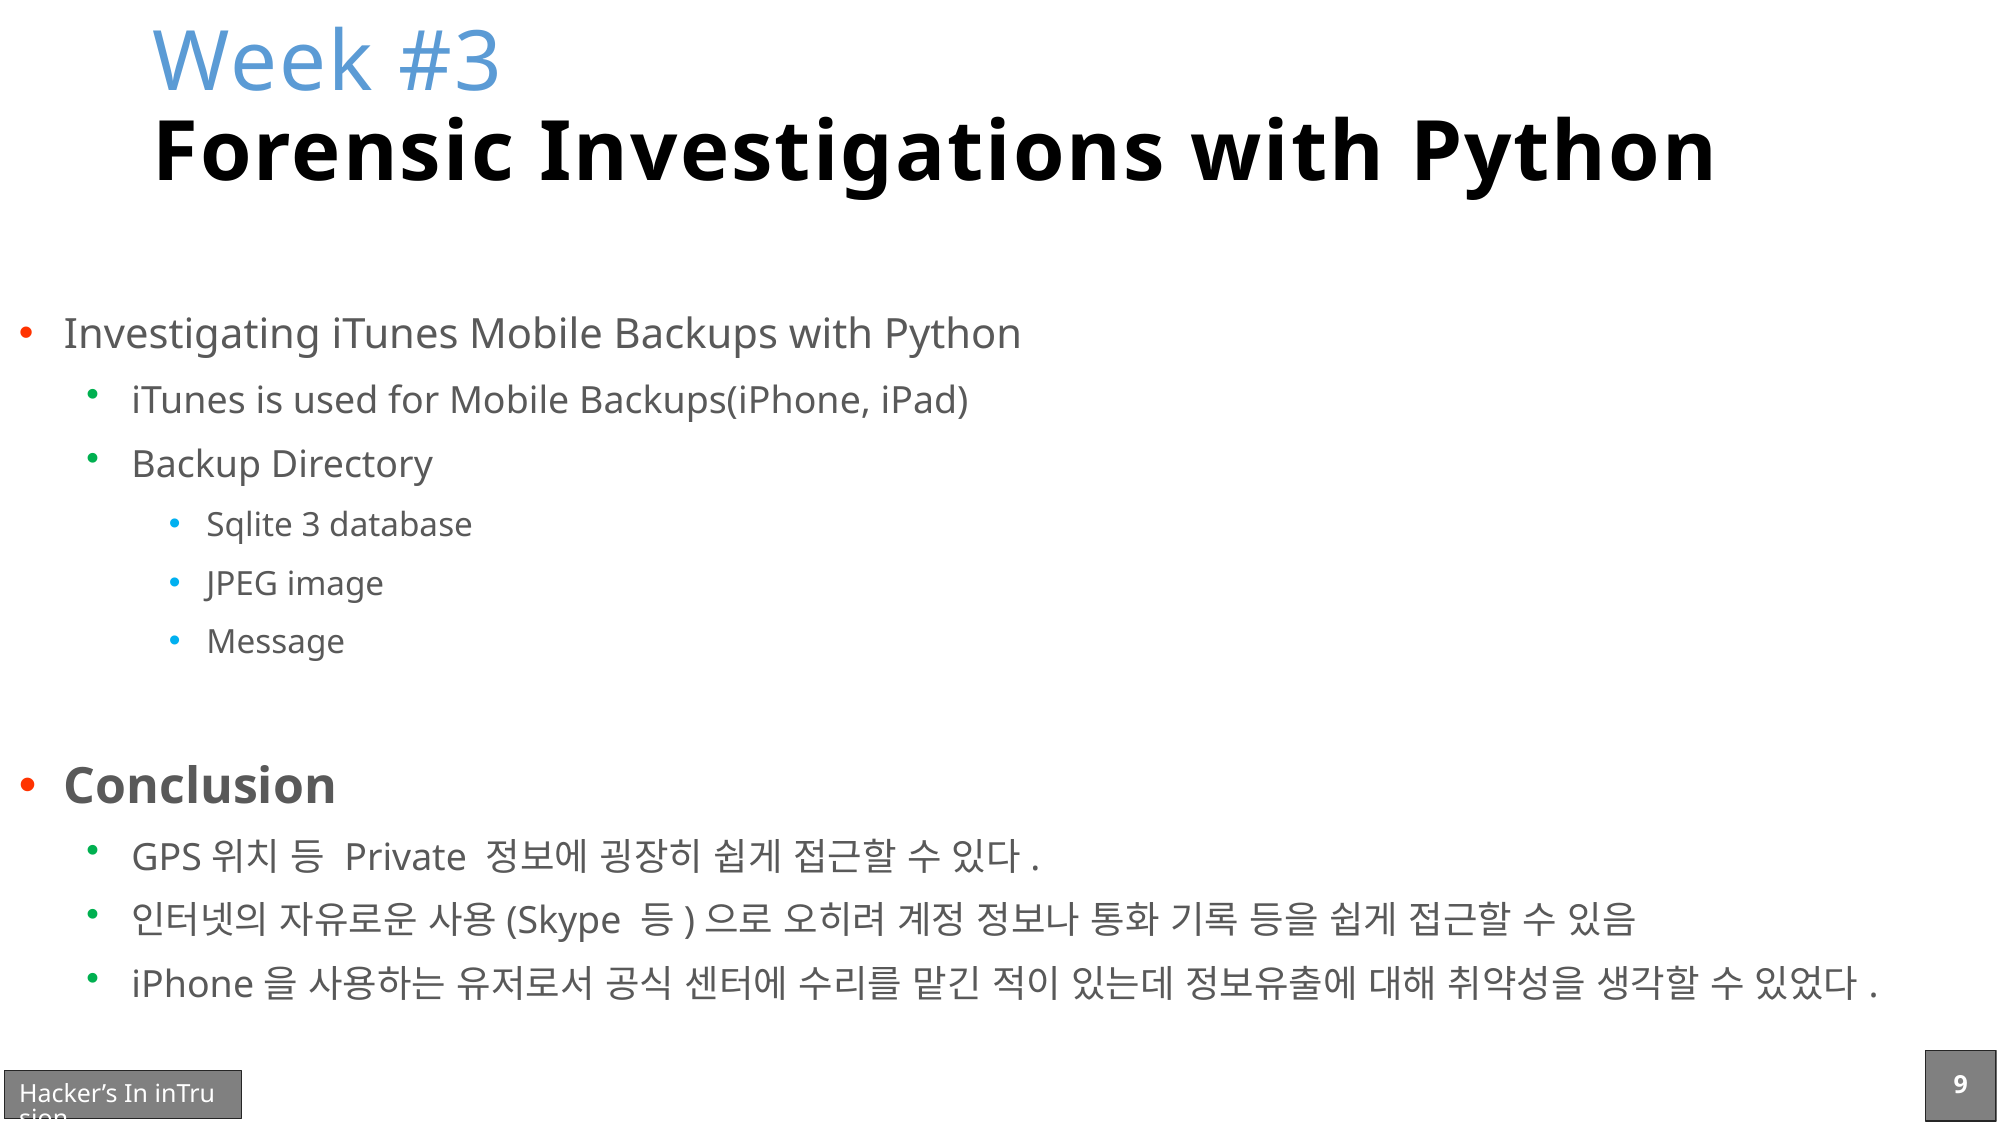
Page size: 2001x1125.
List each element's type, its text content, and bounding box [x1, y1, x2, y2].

footer Hacker’s In inTrusion [4, 1070, 242, 1119]
title Week #3 Forensic Investigations with Python [137, 0, 1863, 218]
list Investigating iTunes Mobile Backups with Python iTunes is used for Mobile Backups(iPhone, iPad) Backup Directory Sqlite 3 database JPEG image Message Conclusion GPS위치 등 Private 정보에 굉장히 쉽게 접근할 수 있다. 인터넷의 자유로운 사용(Skype 등)으로 오히려 계정 정보나 통화 기록 등을 쉽게 접근할 수 있음 iPhone을 사용하는 유저로서 공식 센터에 수리를 맡긴 적이 있는데 정보유출에 대해 취약성을 생각할 수 있었다. [3, 299, 1997, 1065]
slide_number 9 [1925, 1065, 1997, 1122]
